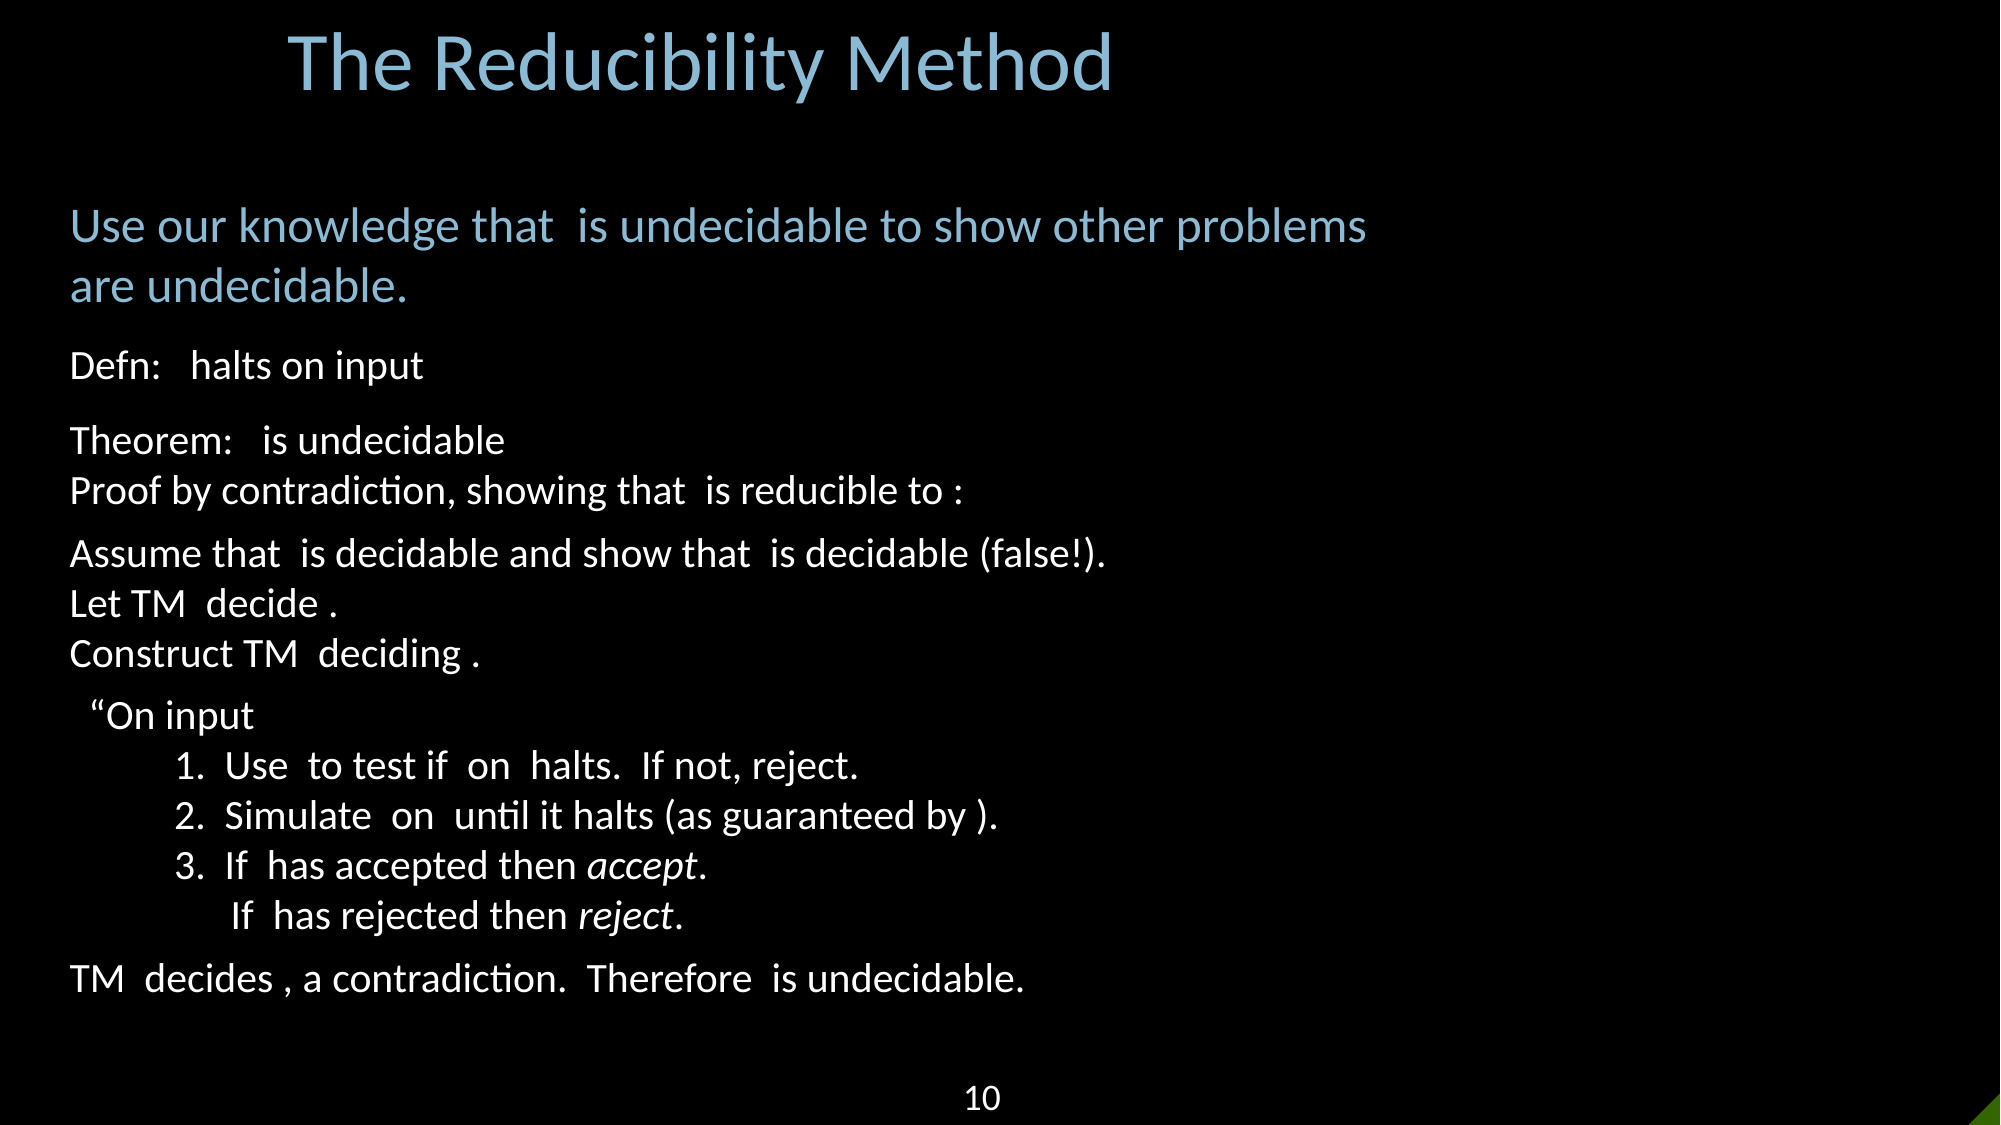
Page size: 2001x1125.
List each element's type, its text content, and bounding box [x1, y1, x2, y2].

text_box 10 [948, 1065, 1016, 1125]
text_box The Reducibility Method [0, 0, 1386, 115]
text_box [1968, 1093, 2000, 1125]
